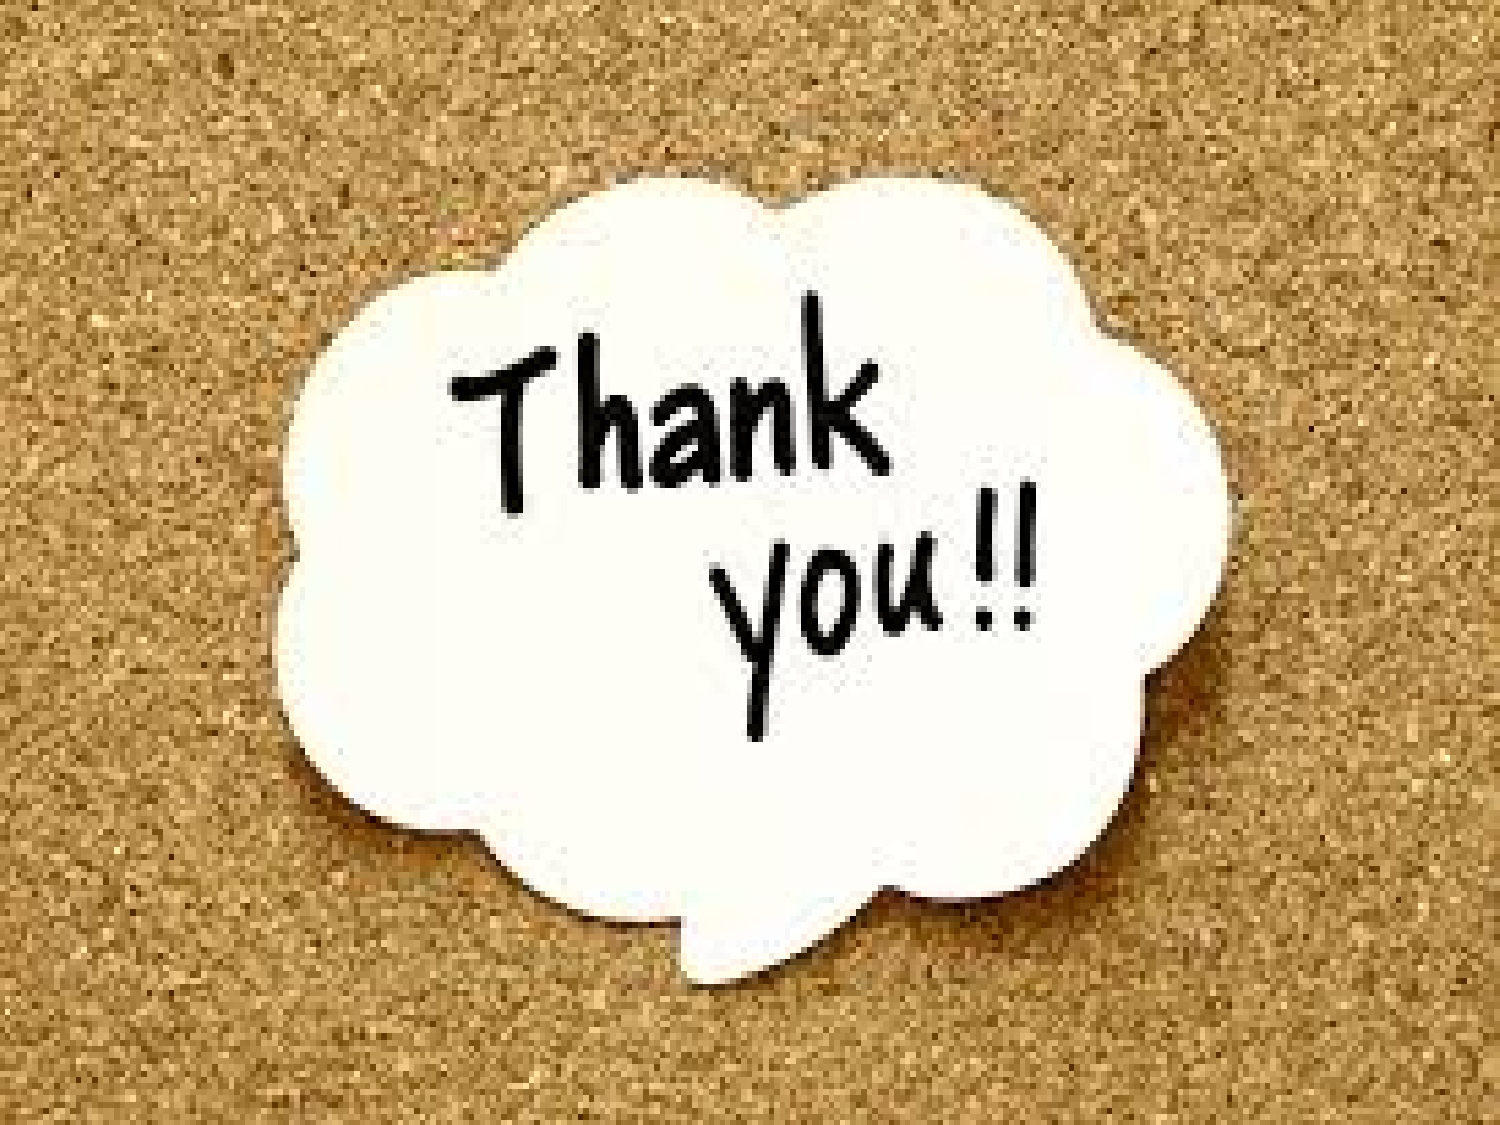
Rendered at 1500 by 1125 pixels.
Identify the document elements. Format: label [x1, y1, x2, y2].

list [0, 0, 1500, 1125]
